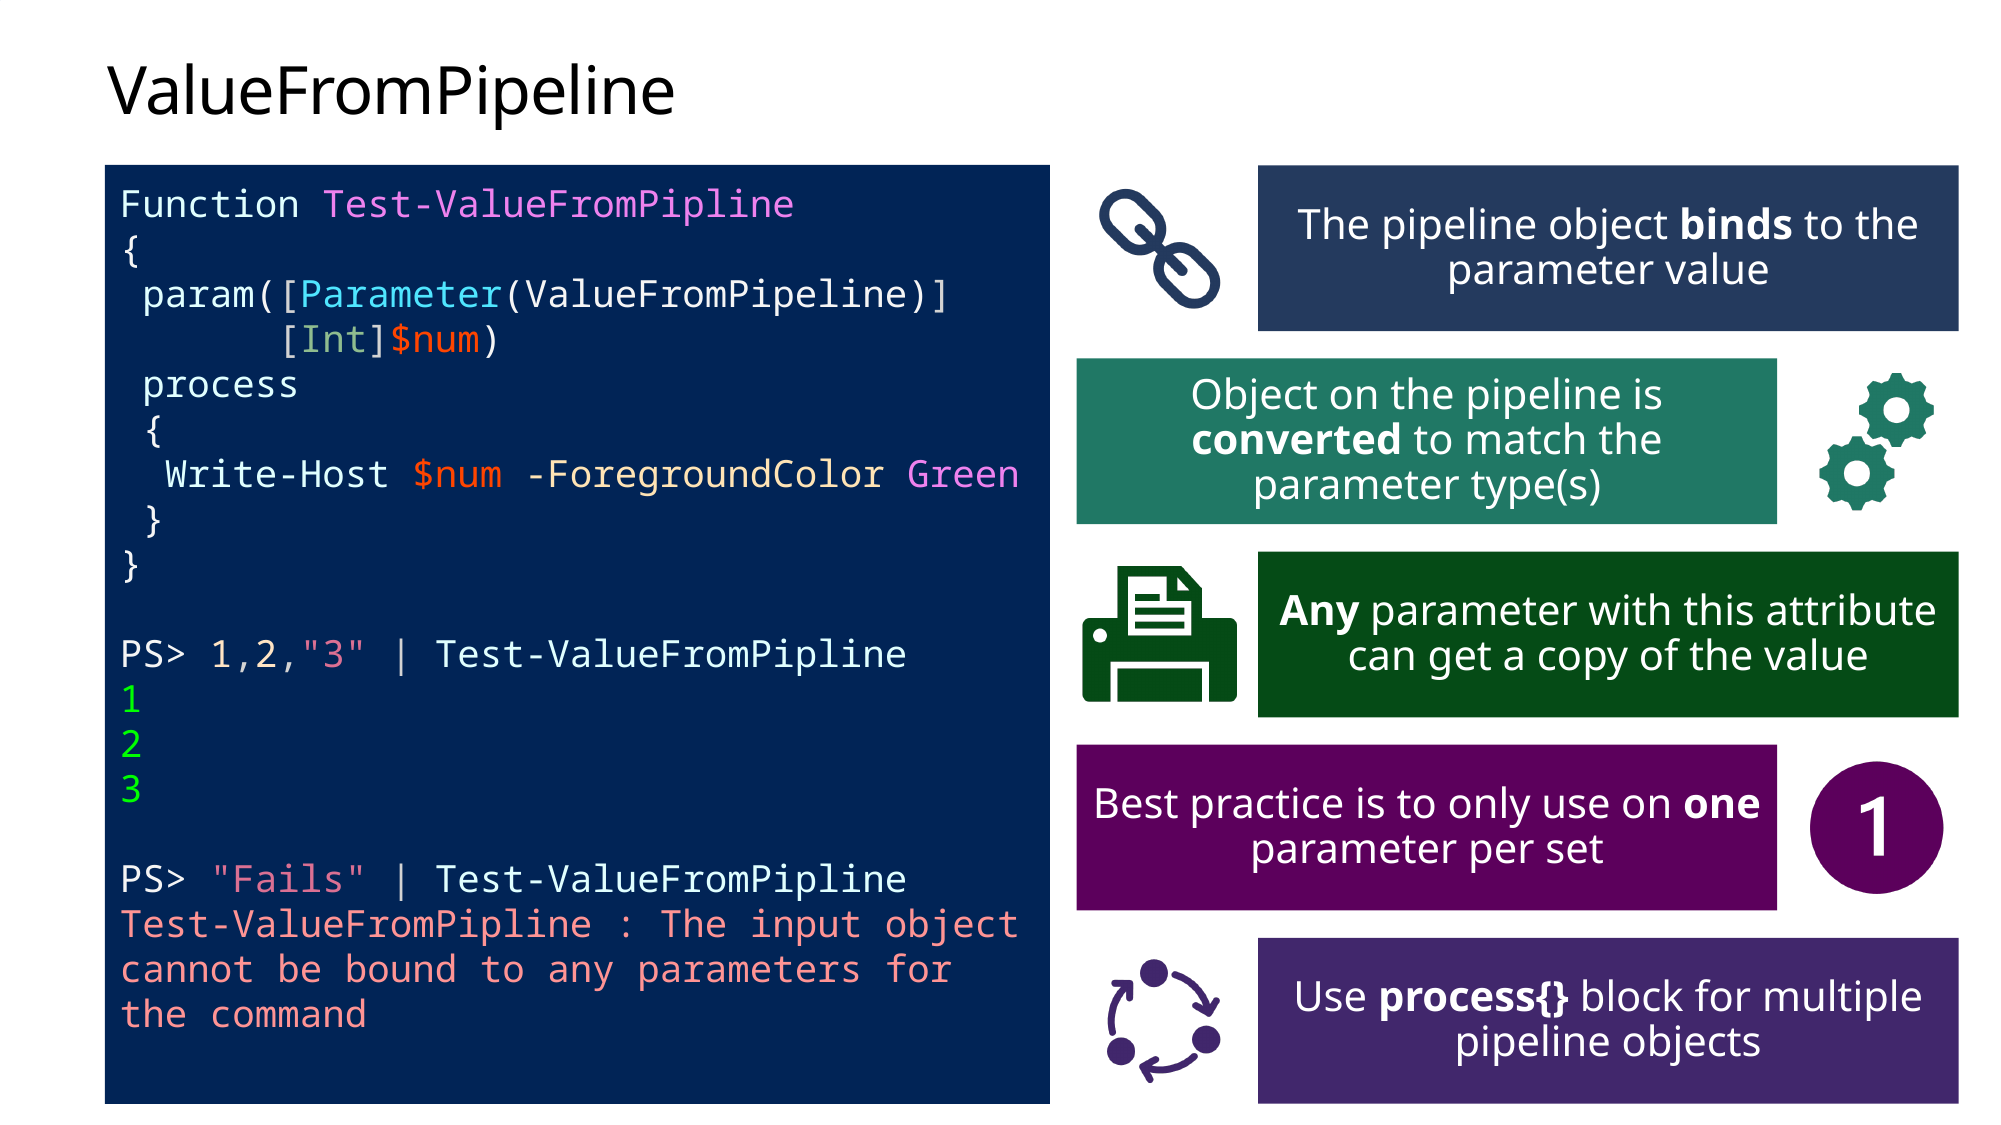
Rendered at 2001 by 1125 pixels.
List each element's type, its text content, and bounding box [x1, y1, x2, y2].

title ValueFromPipeline [107, 52, 1893, 129]
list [1062, 164, 1959, 1105]
text_box Function Test-ValueFromPipline { param([Parameter(ValueFromPipeline)] [Int]$num) process { Write-Host $num -ForegroundColor Green } } PS> 1,2,"3" | Test-ValueFromPipline 1 2 3 PS> "Fails" | Test-ValueFromPipline Test-ValueFromPipline : The input object cannot be bound to any parameters for the command [104, 164, 1050, 1104]
